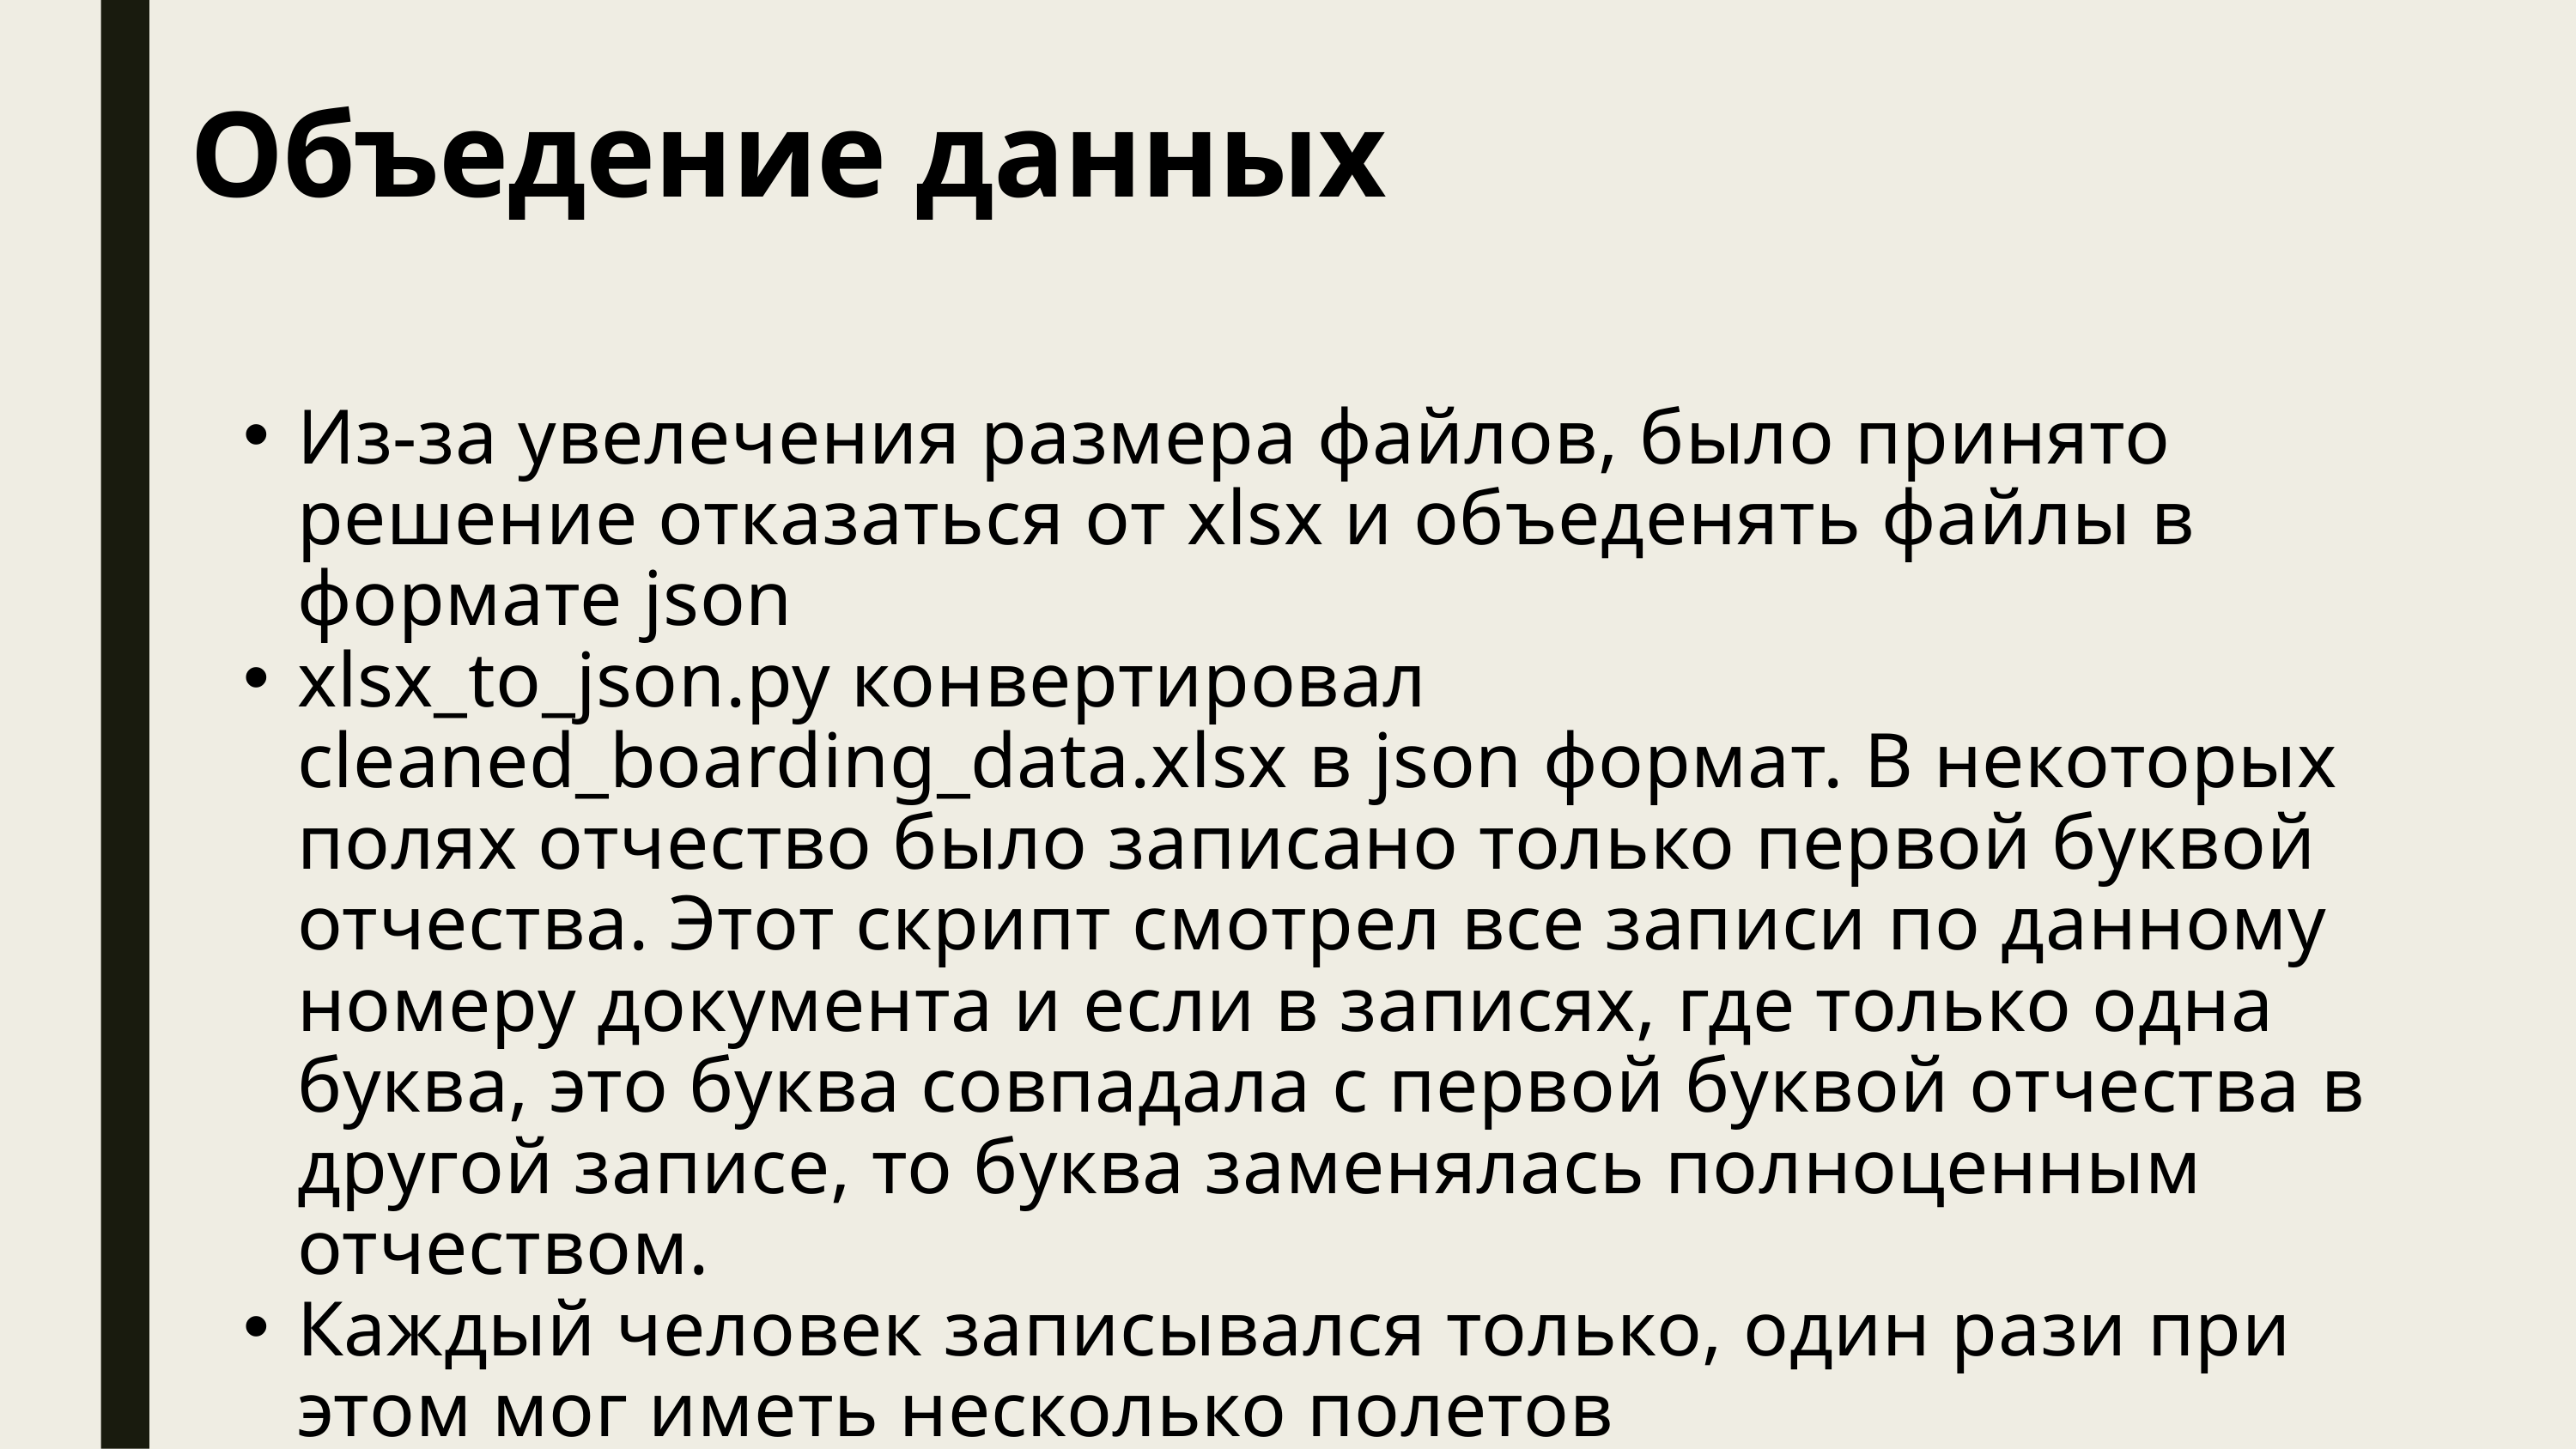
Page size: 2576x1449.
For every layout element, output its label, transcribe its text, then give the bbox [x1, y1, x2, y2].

text_box Объедение данных [190, 93, 2386, 221]
text_box Из-за увелечения размера файлов, было принято решение отказаться от xlsx и объеденять файлы в формате json xlsx_to_json.py конвертировал cleaned_boarding_data.xlsx в json формат. В некоторых полях отчество было записано только первой буквой отчества. Этот скрипт смотрел все записи по данному номеру документа и если в записях, где только одна буква, это буква совпадала с первой буквой отчества в другой записе, то буква заменялась полноценным отчеством. Каждый человек записывался только, один рази при этом мог иметь несколько полетов [190, 397, 2386, 1449]
